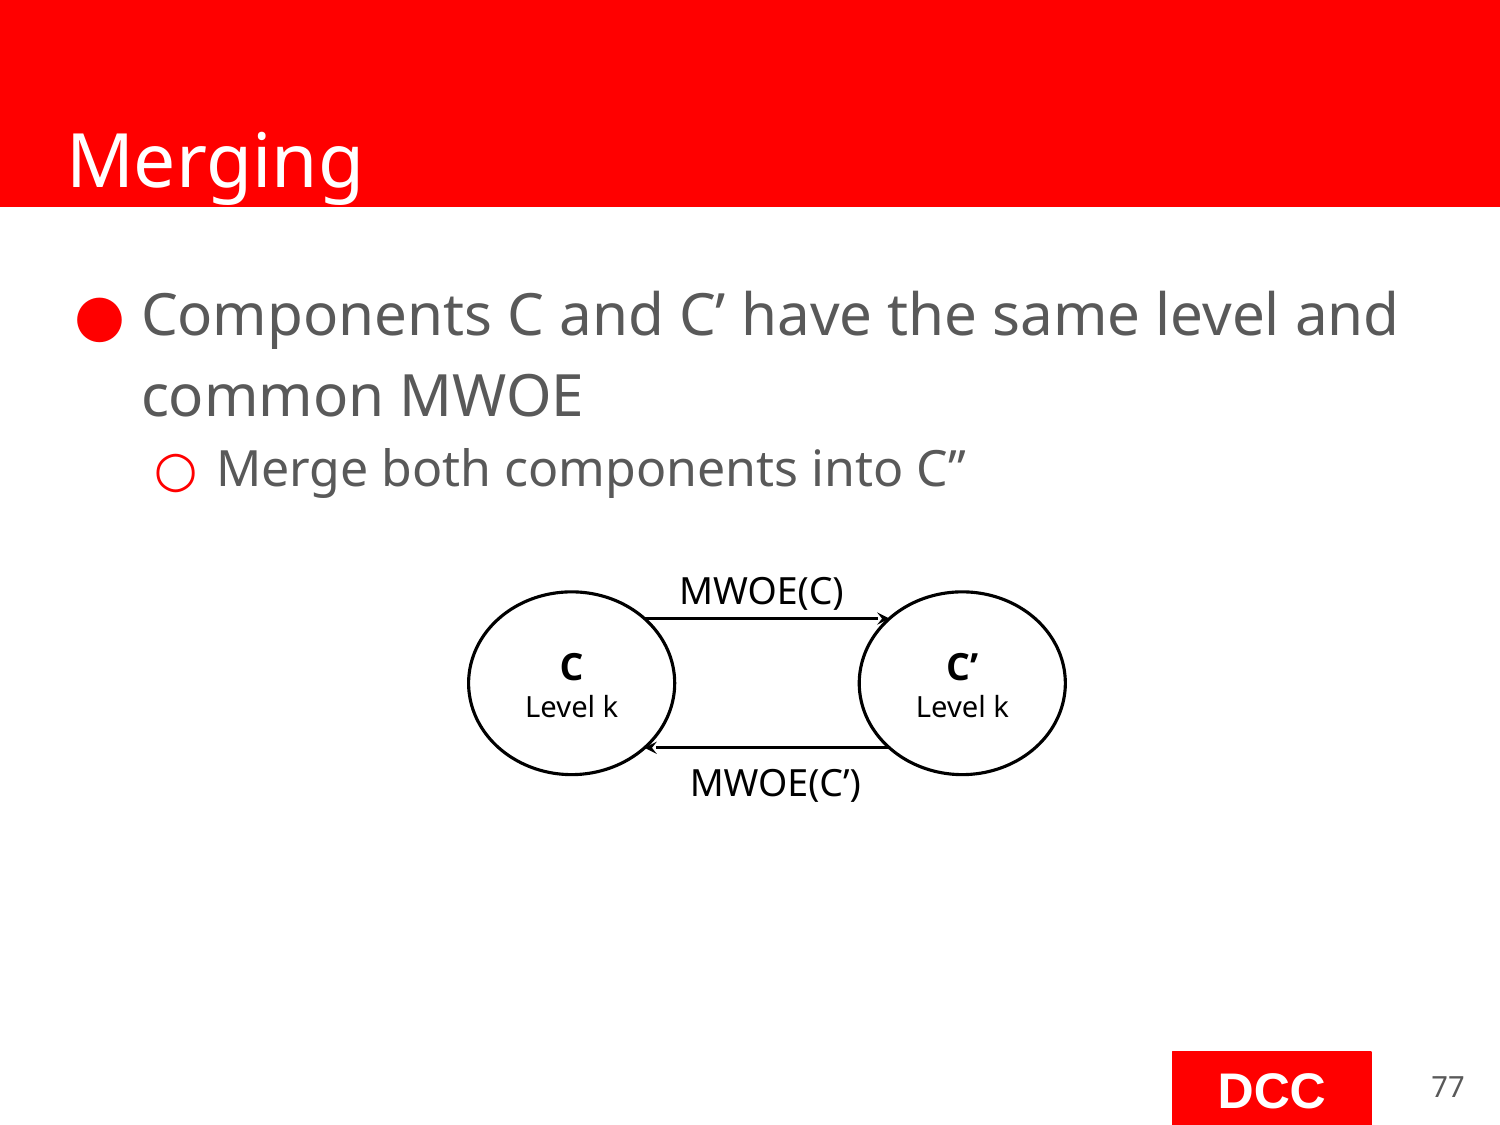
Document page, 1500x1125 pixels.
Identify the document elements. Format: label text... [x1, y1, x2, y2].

list Components C and C’ have the same level and common MWOE Merge both components into C’’ [51, 252, 1449, 1000]
text_box MWOE(C) [664, 551, 970, 632]
text_box C Level k [468, 591, 675, 775]
text_box MWOE(C’) [674, 743, 980, 823]
text_box C’ Level k [859, 592, 1066, 774]
slide_number ‹#› [1389, 1044, 1480, 1125]
title Merging [51, 97, 1449, 223]
